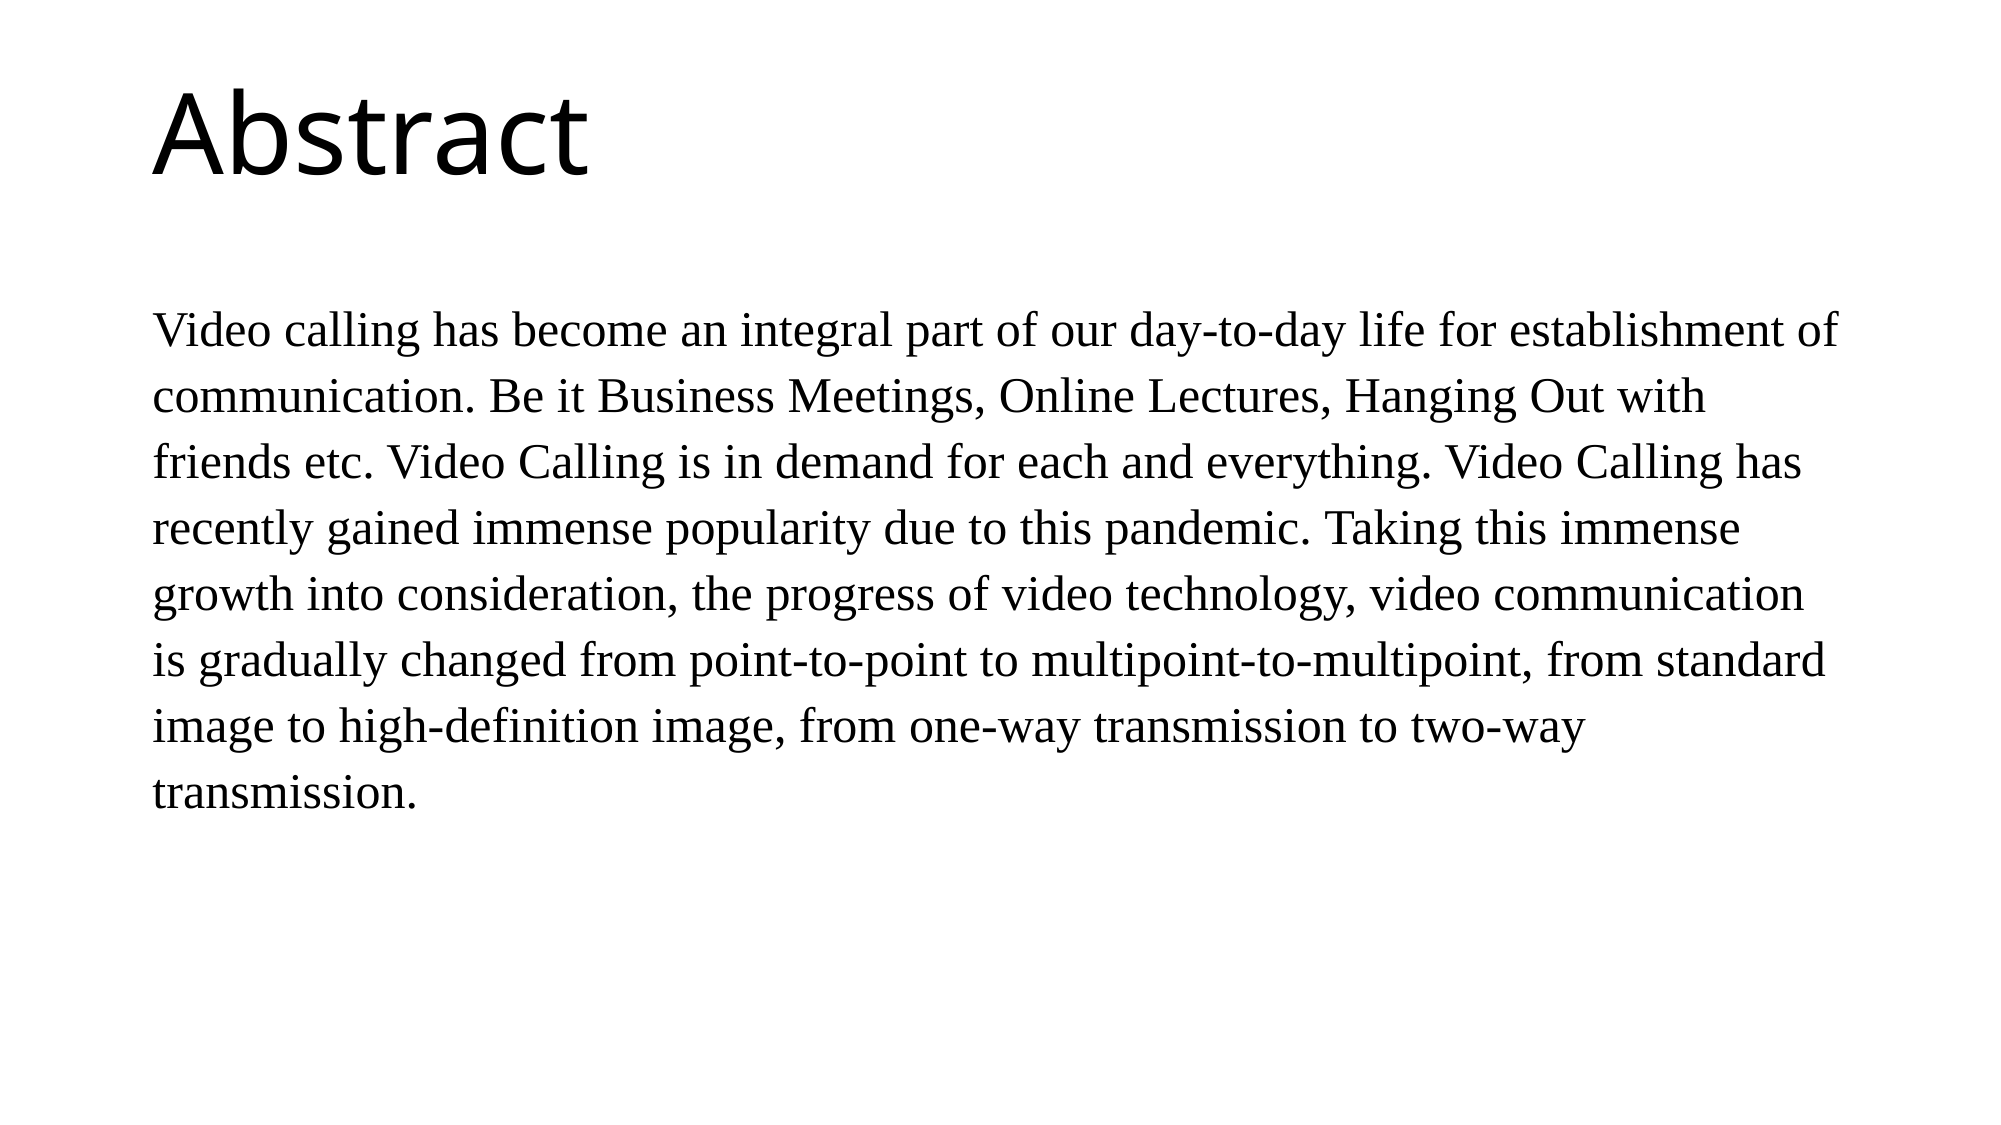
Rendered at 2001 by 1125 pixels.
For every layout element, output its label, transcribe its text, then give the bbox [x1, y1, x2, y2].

list Video calling has become an integral part of our day-to-day life for establishment of communication. Be it Business Meetings, Online Lectures, Hanging Out with friends etc. Video Calling is in demand for each and everything. Video Calling has recently gained immense popularity due to this pandemic. Taking this immense growth into consideration, the progress of video technology, video communication is gradually changed from point-to-point to multipoint-to-multipoint, from standard image to high-definition image, from one-way transmission to two-way transmission. [137, 283, 1863, 1014]
title Abstract [137, 1, 1863, 206]
